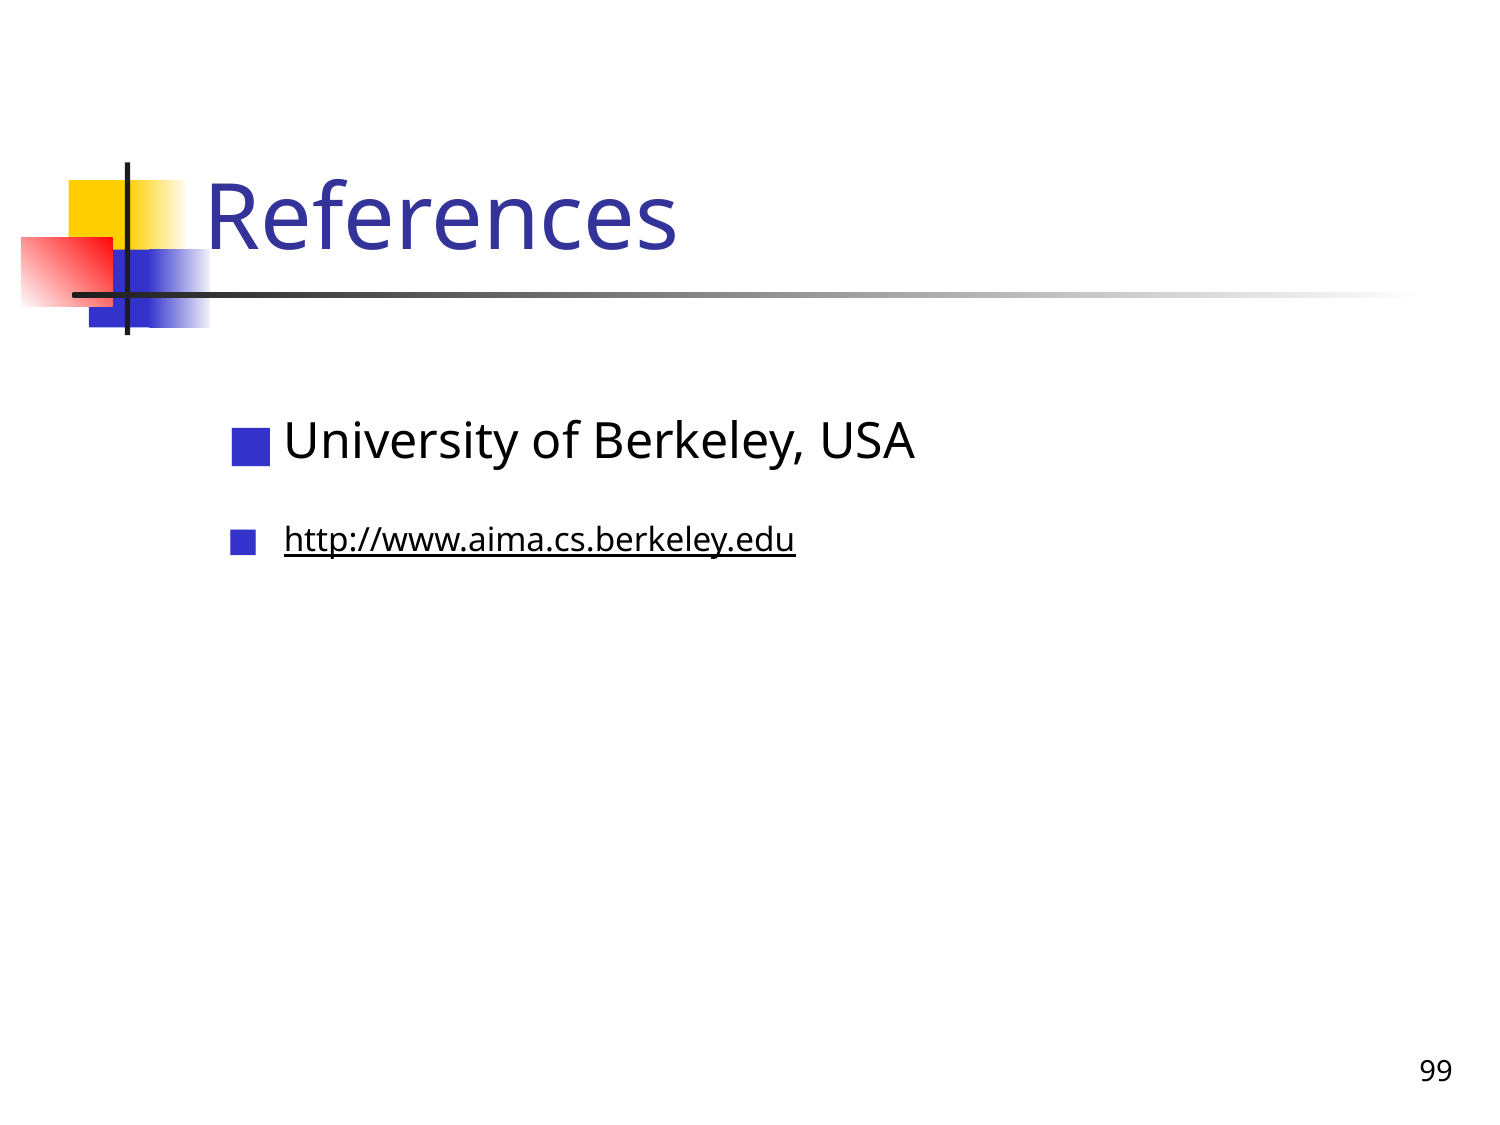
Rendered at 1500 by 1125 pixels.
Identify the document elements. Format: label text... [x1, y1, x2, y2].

text_box University of Berkeley, USA http://www.aima.cs.berkeley.edu [212, 412, 1263, 700]
slide_number ‹#› [1155, 1024, 1468, 1100]
title References [188, 35, 1468, 275]
